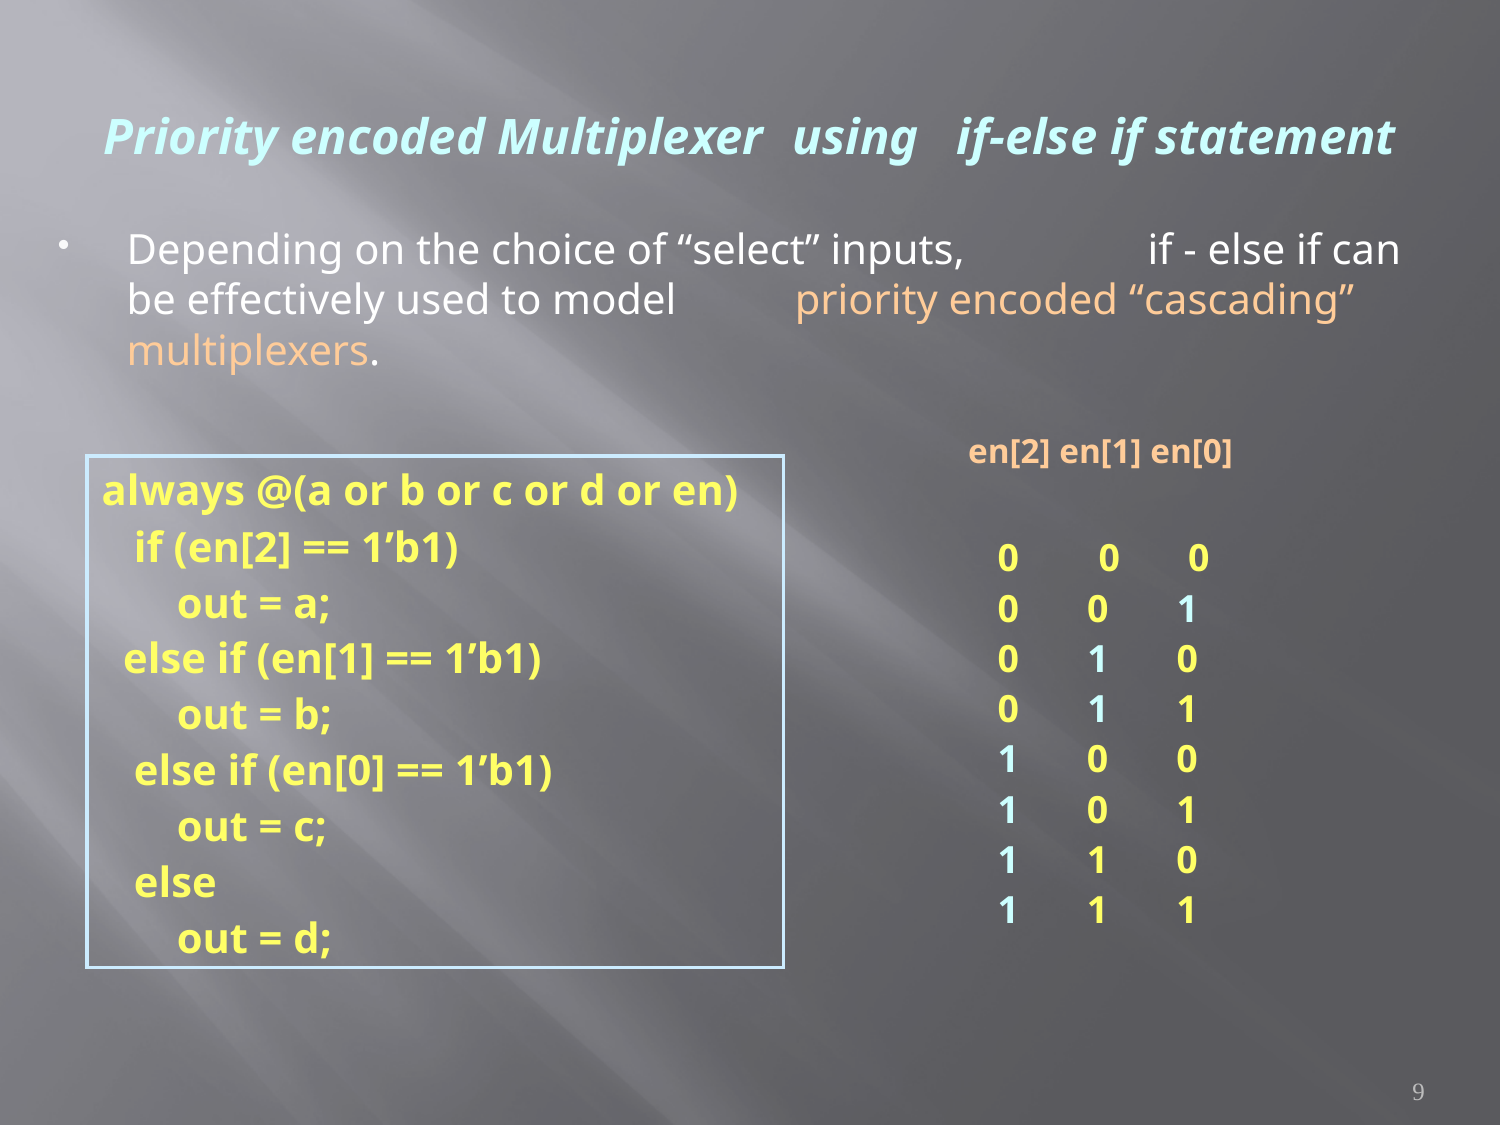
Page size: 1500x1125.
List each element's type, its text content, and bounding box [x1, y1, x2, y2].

text_box en[2] en[1] en[0] 0 0 0 0 0 1 0 1 0 0 1 1 1 0 0 1 0 1 1 1 0 1 1 1 [924, 418, 1446, 994]
slide_number 9 [1299, 1052, 1425, 1113]
text_box always @(a or b or c or d or en) if (en[2] == 1’b1) out = a; else if (en[1] == 1’b1) out = b; else if (en[0] == 1’b1) out = c; else out = d; [86, 456, 784, 968]
list Depending on the choice of “select” inputs, if - else if can be effectively used to model priority encoded “cascading” multiplexers. [21, 215, 1463, 419]
title Priority encoded Multiplexer using if-else if statement [75, 63, 1425, 202]
